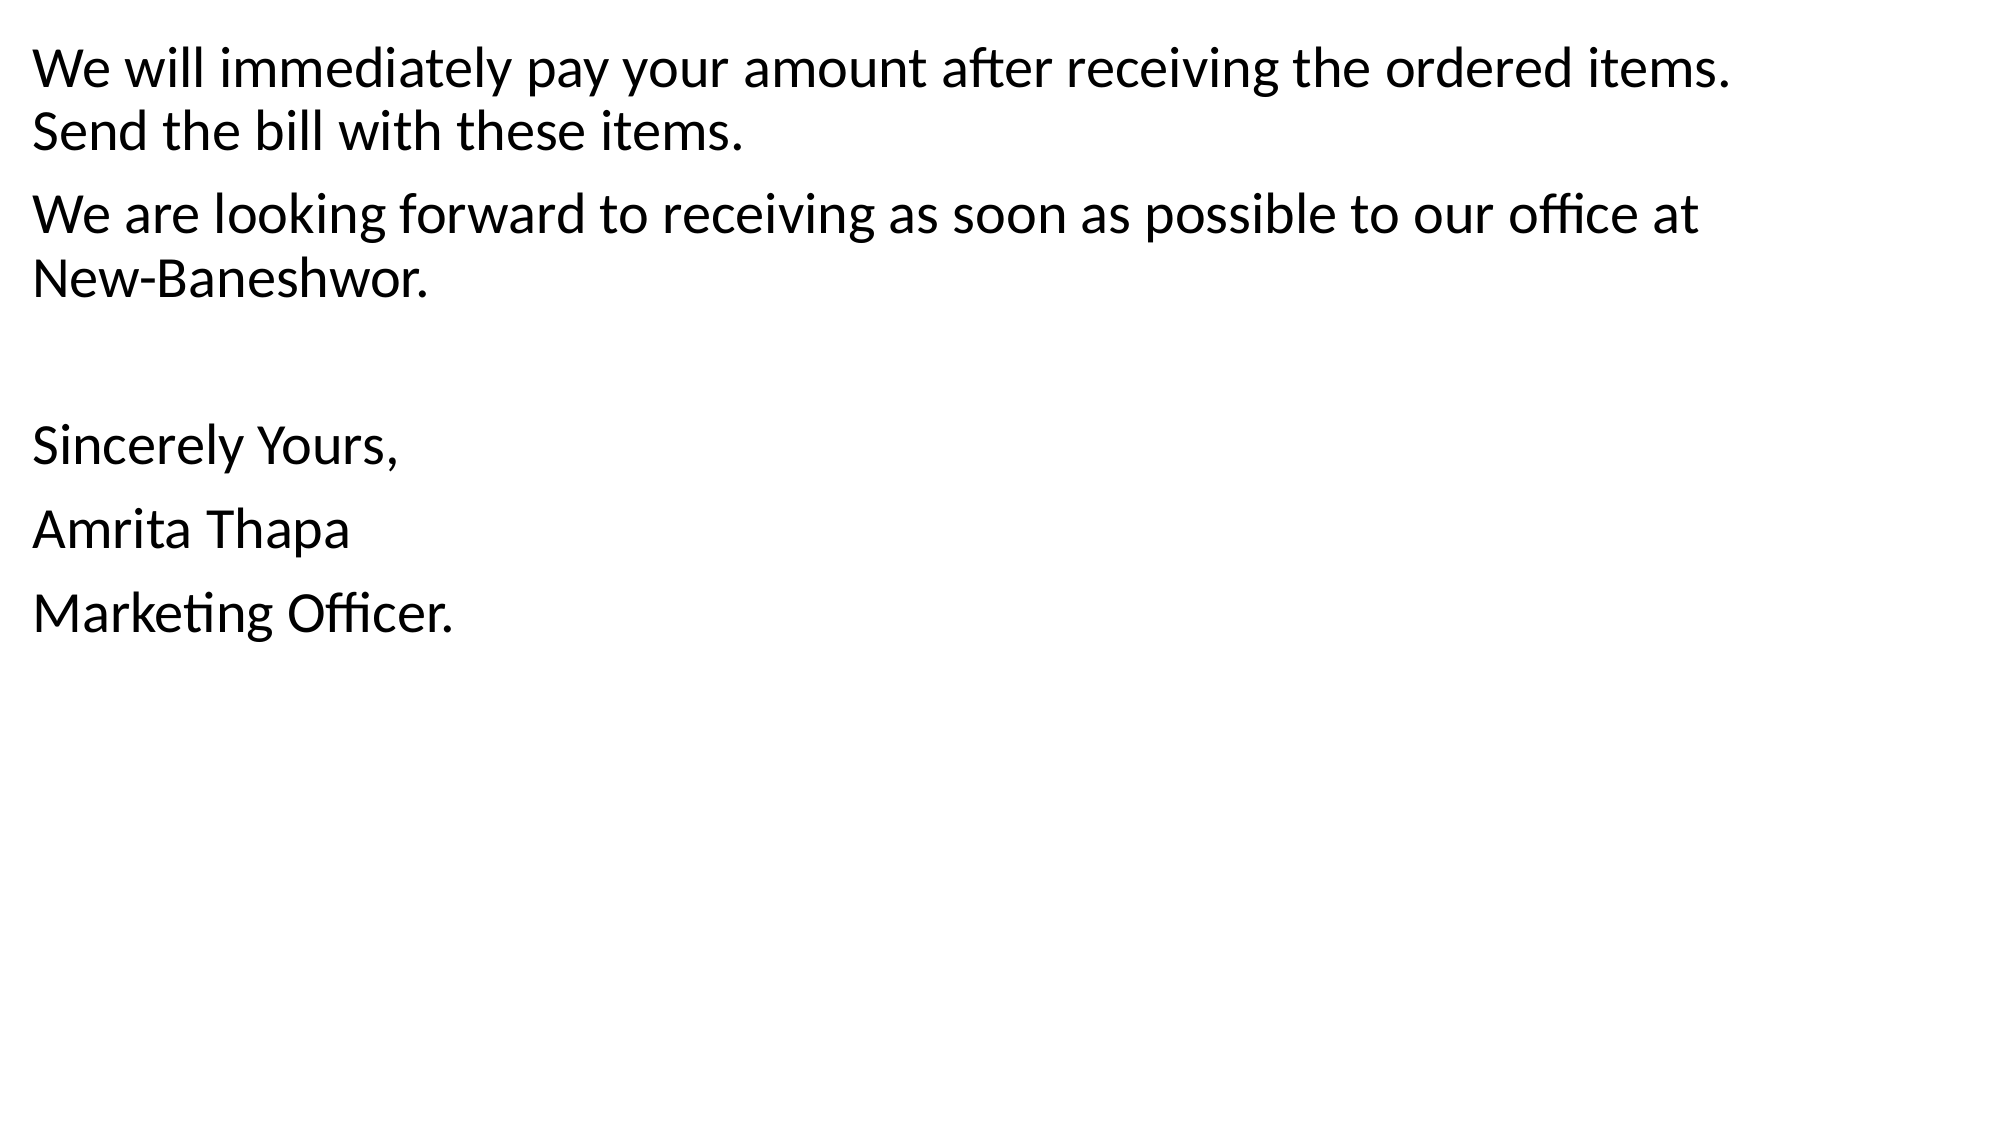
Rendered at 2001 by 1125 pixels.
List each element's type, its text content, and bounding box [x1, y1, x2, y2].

list We will immediately pay your amount after receiving the ordered items. Send the bill with these items. We are looking forward to receiving as soon as possible to our office at New-Baneshwor. Sincerely Yours, Amrita Thapa Marketing Officer. [17, 29, 1849, 1034]
